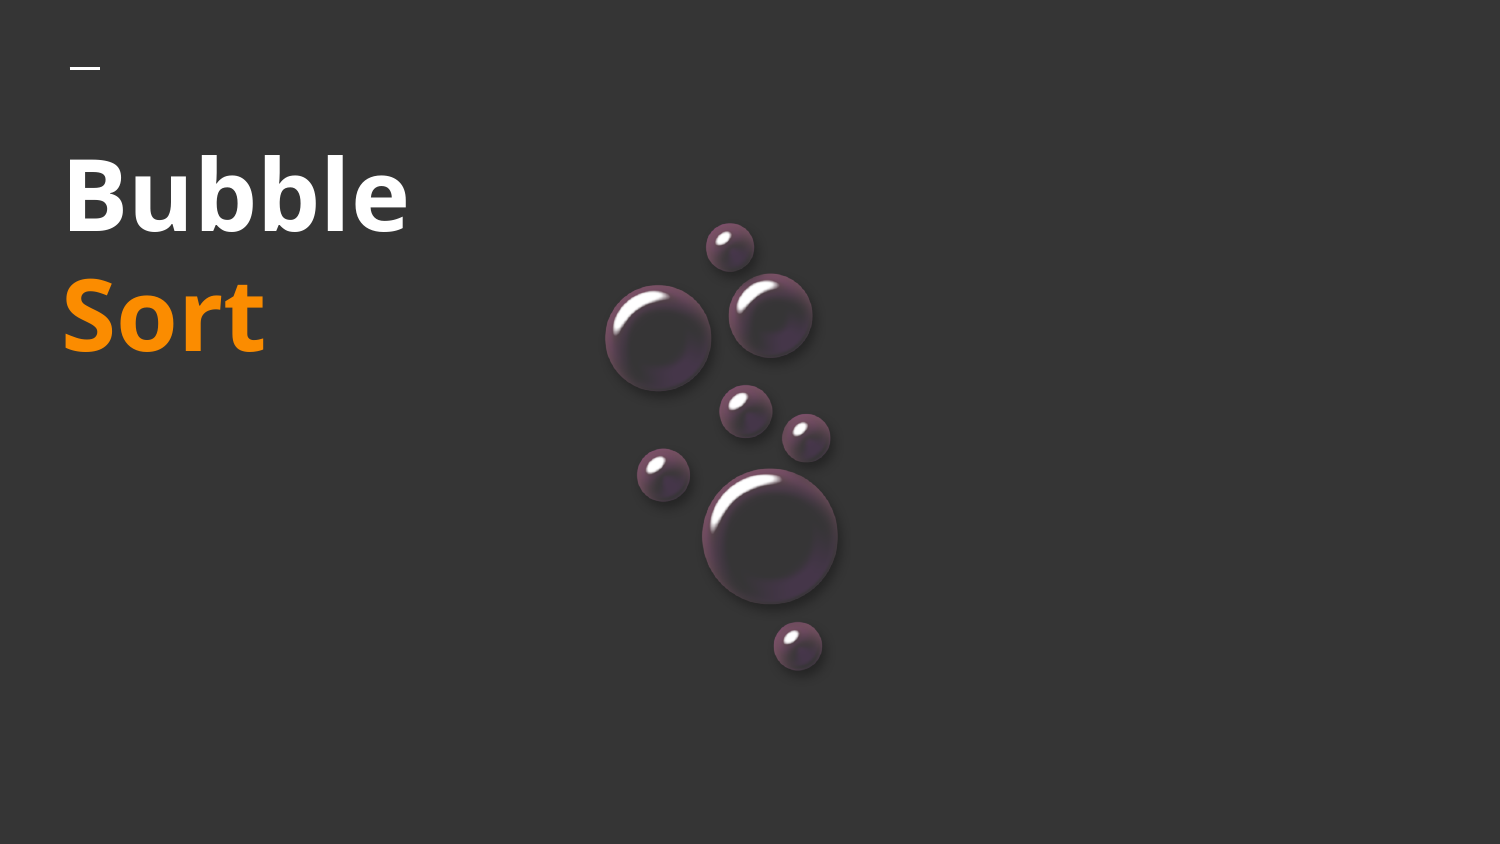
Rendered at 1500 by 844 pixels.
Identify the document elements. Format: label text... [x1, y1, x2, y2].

picture [597, 219, 852, 687]
title Bubble Sort [46, 116, 1463, 746]
